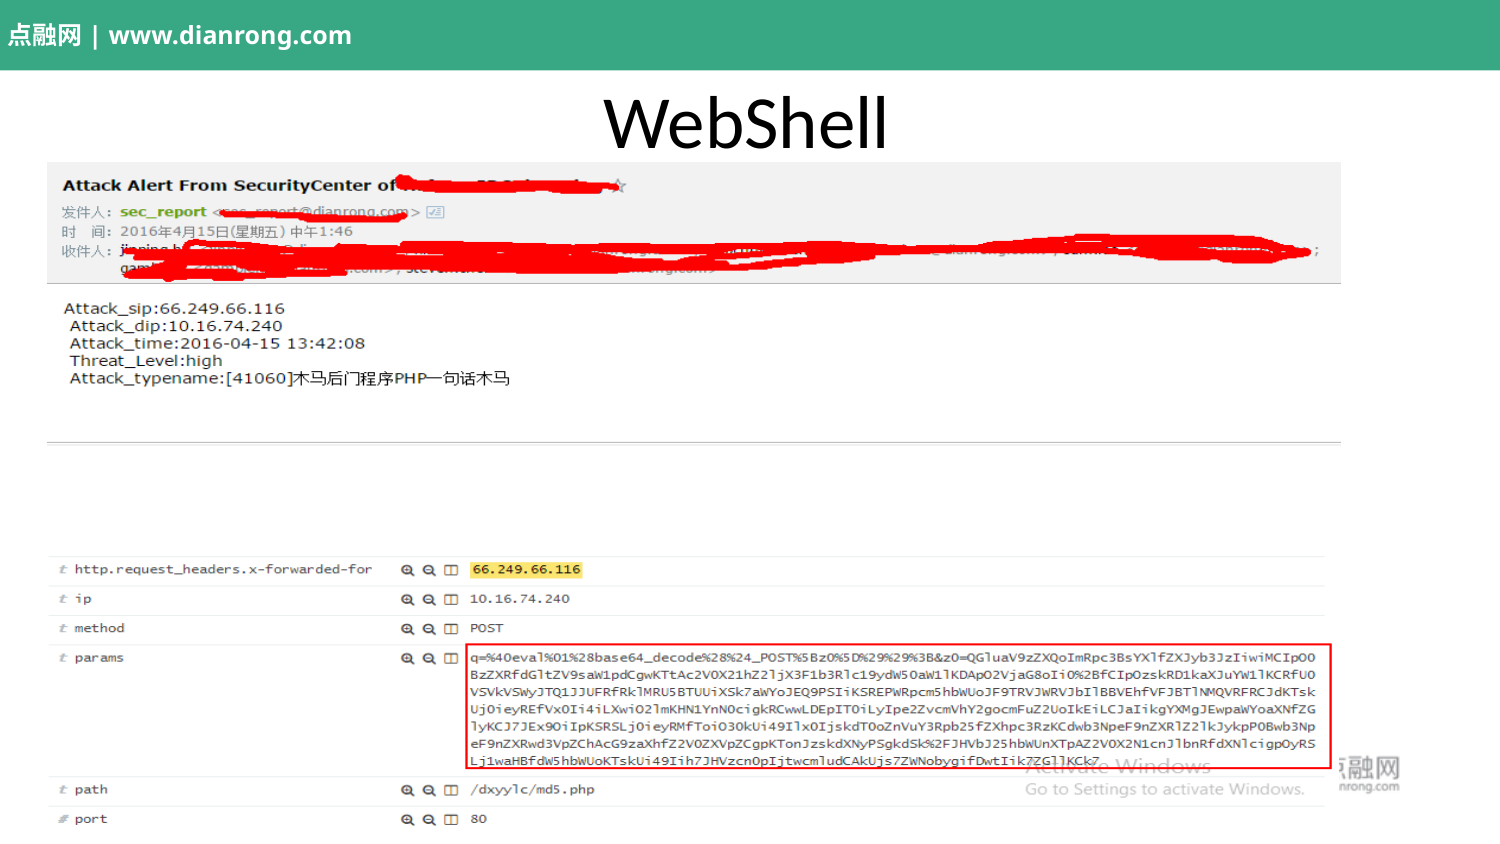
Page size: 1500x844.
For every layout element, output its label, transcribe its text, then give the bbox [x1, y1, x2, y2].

picture [43, 547, 1417, 829]
picture [47, 162, 1341, 446]
title WebShell [155, 67, 1339, 161]
